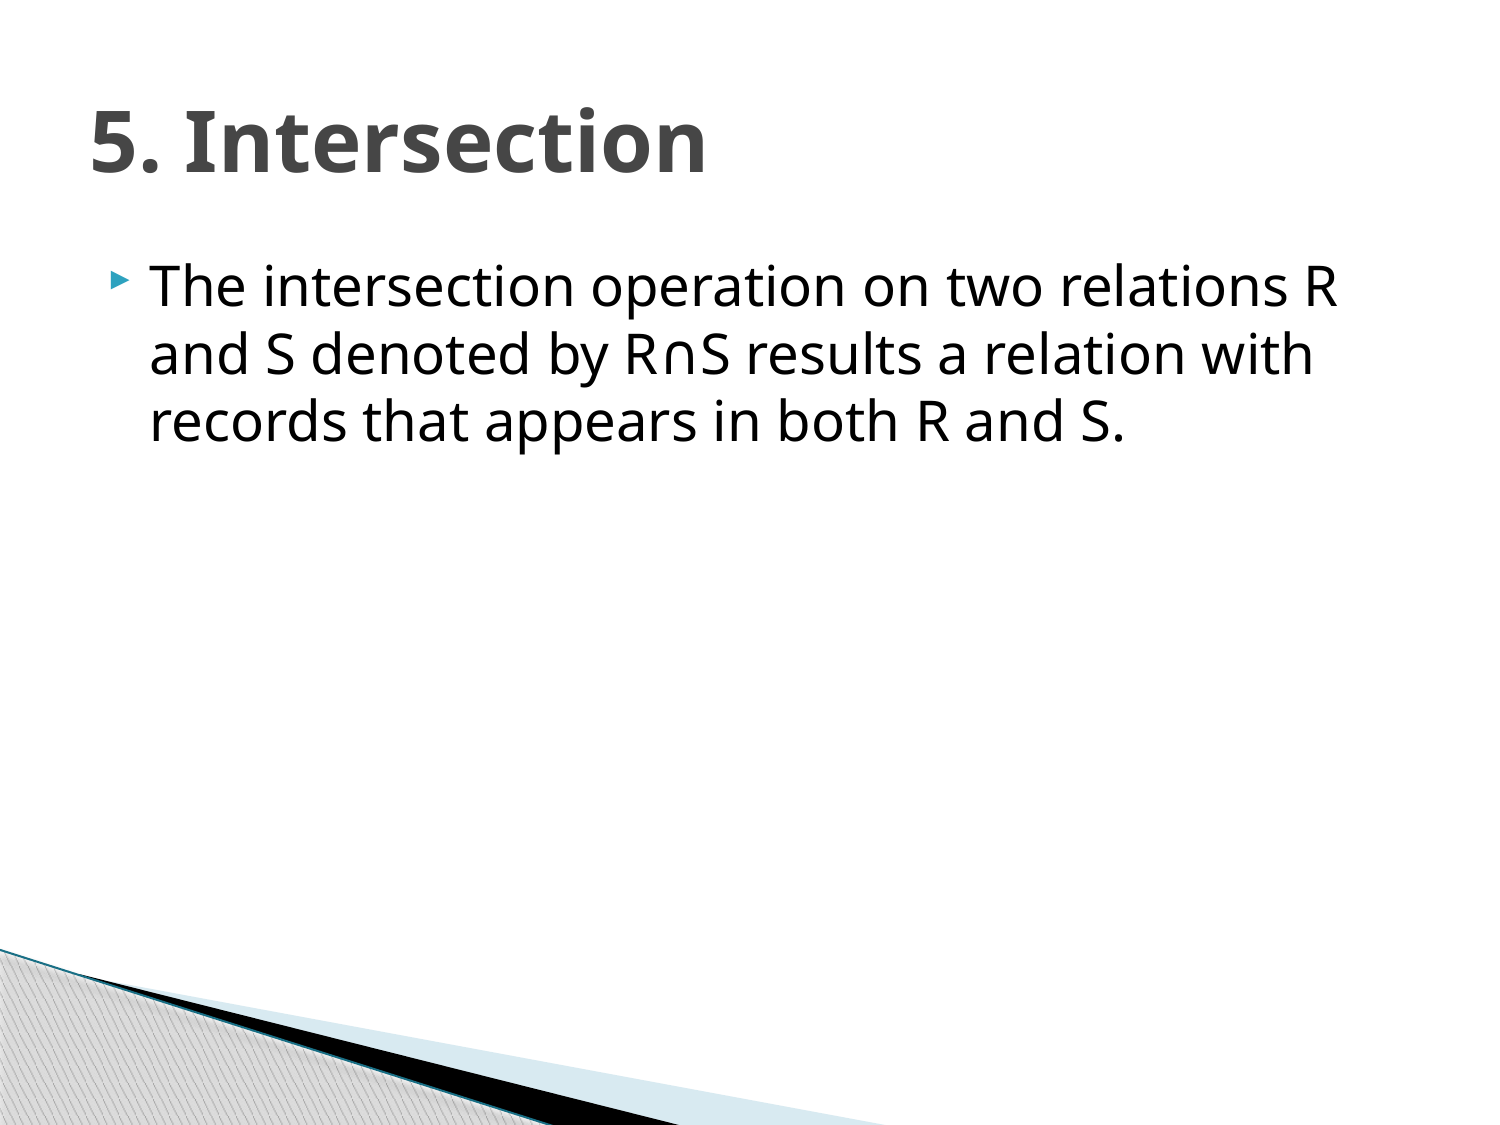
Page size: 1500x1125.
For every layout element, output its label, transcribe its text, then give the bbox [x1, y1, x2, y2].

title 5. Intersection [75, 45, 1425, 233]
list The intersection operation on two relations R and S denoted by R∩S results a relation with records that appears in both R and S. [75, 243, 1425, 986]
